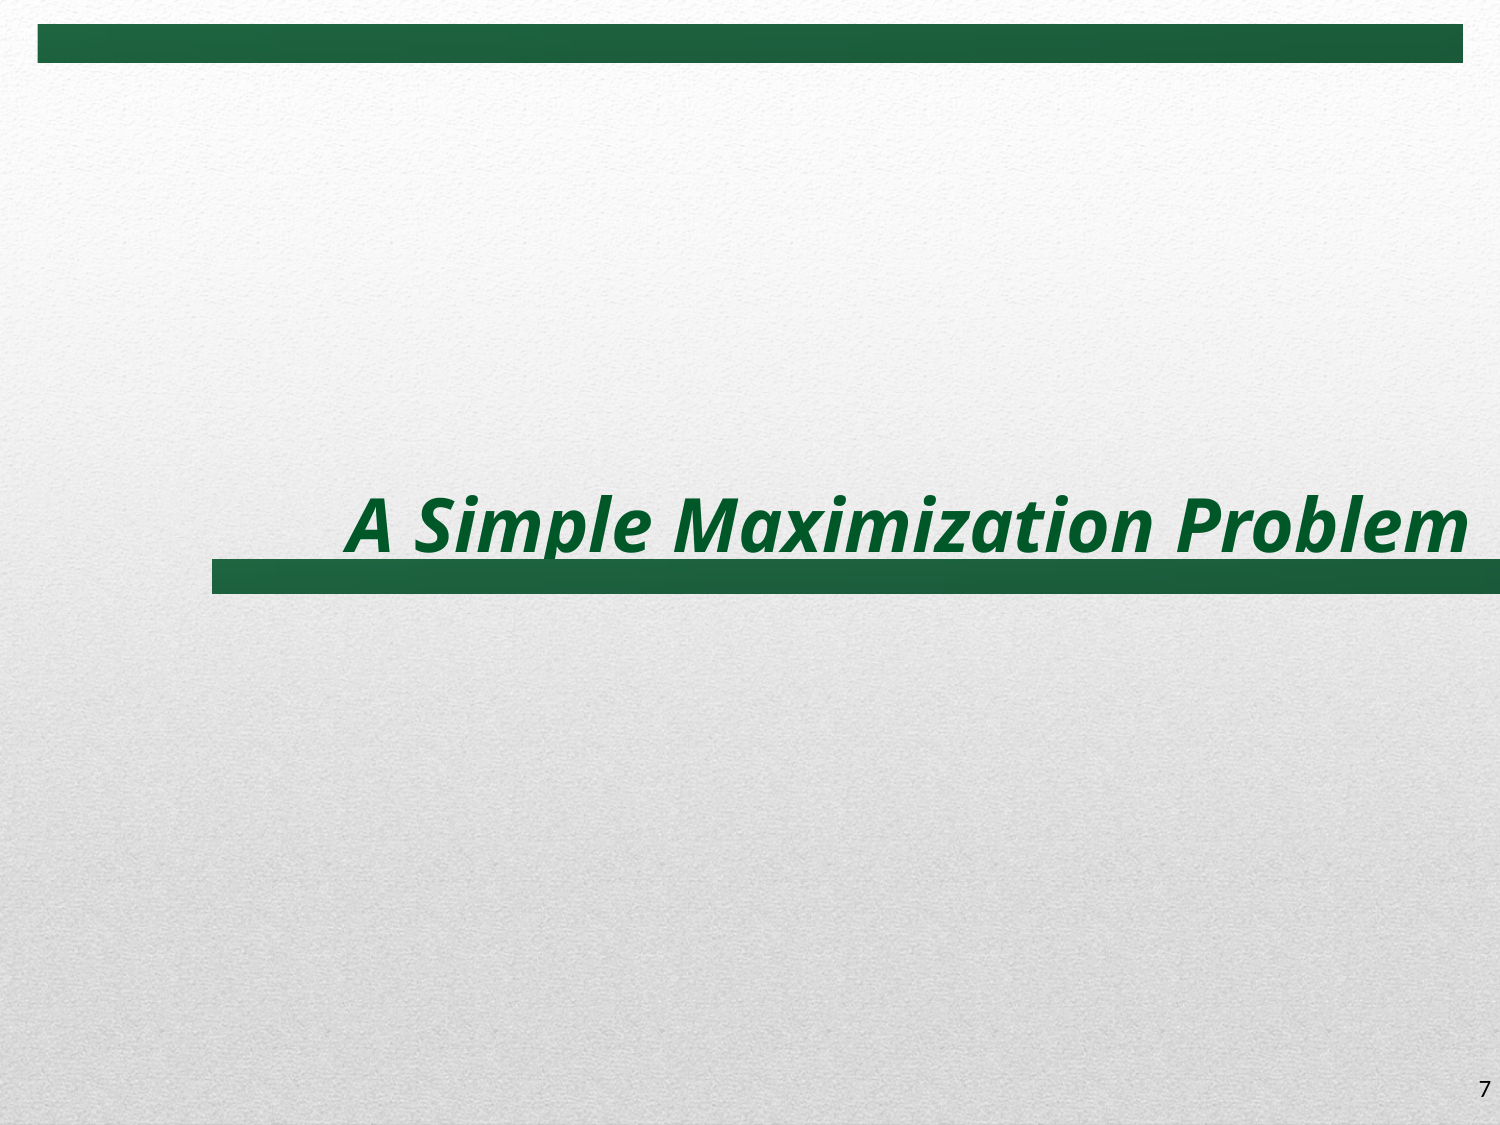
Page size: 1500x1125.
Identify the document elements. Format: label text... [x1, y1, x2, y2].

slide_number 7 [1381, 1065, 1500, 1125]
picture [211, 558, 1500, 595]
picture [37, 24, 1463, 63]
text_box A Simple Maximization Problem [149, 437, 1488, 575]
